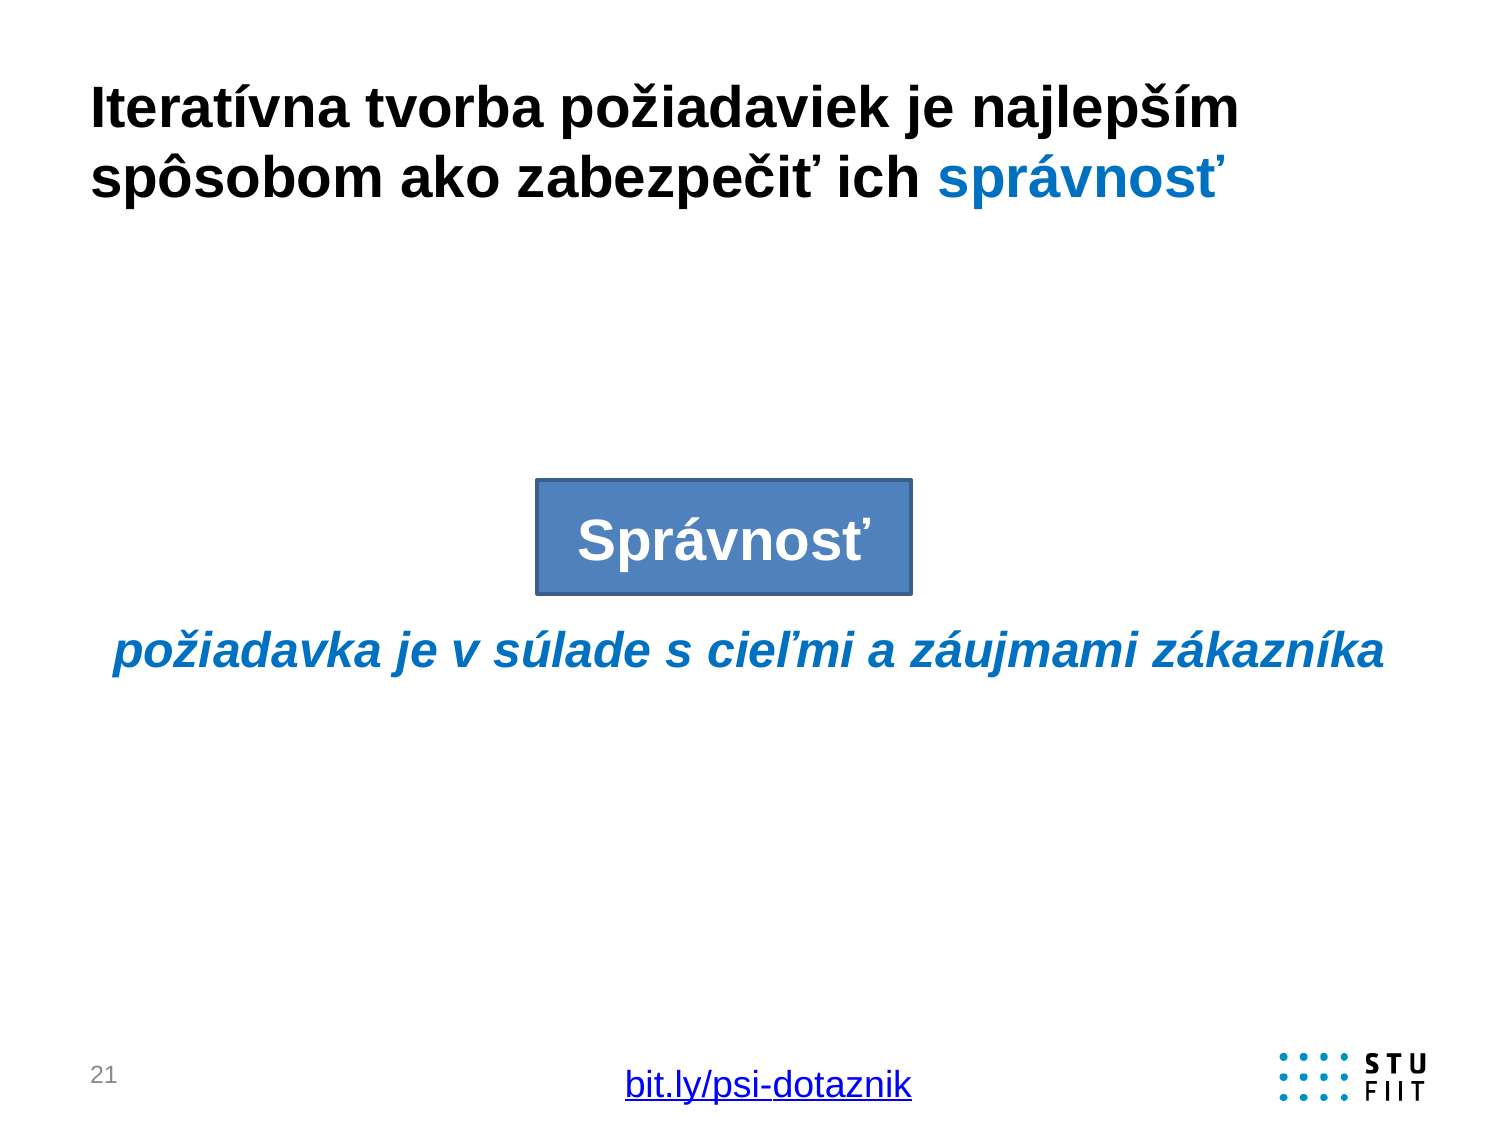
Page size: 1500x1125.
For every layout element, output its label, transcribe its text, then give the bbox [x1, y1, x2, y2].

title Iteratívna tvorba požiadaviek je najlepším spôsobom ako zabezpečiť ich správnosť [75, 45, 1425, 233]
slide_number 21 [75, 1043, 425, 1104]
text_box Správnosť [535, 478, 913, 596]
list požiadavka je v súlade s cieľmi a záujmami zákazníka [75, 609, 1425, 724]
picture [1269, 1045, 1436, 1118]
